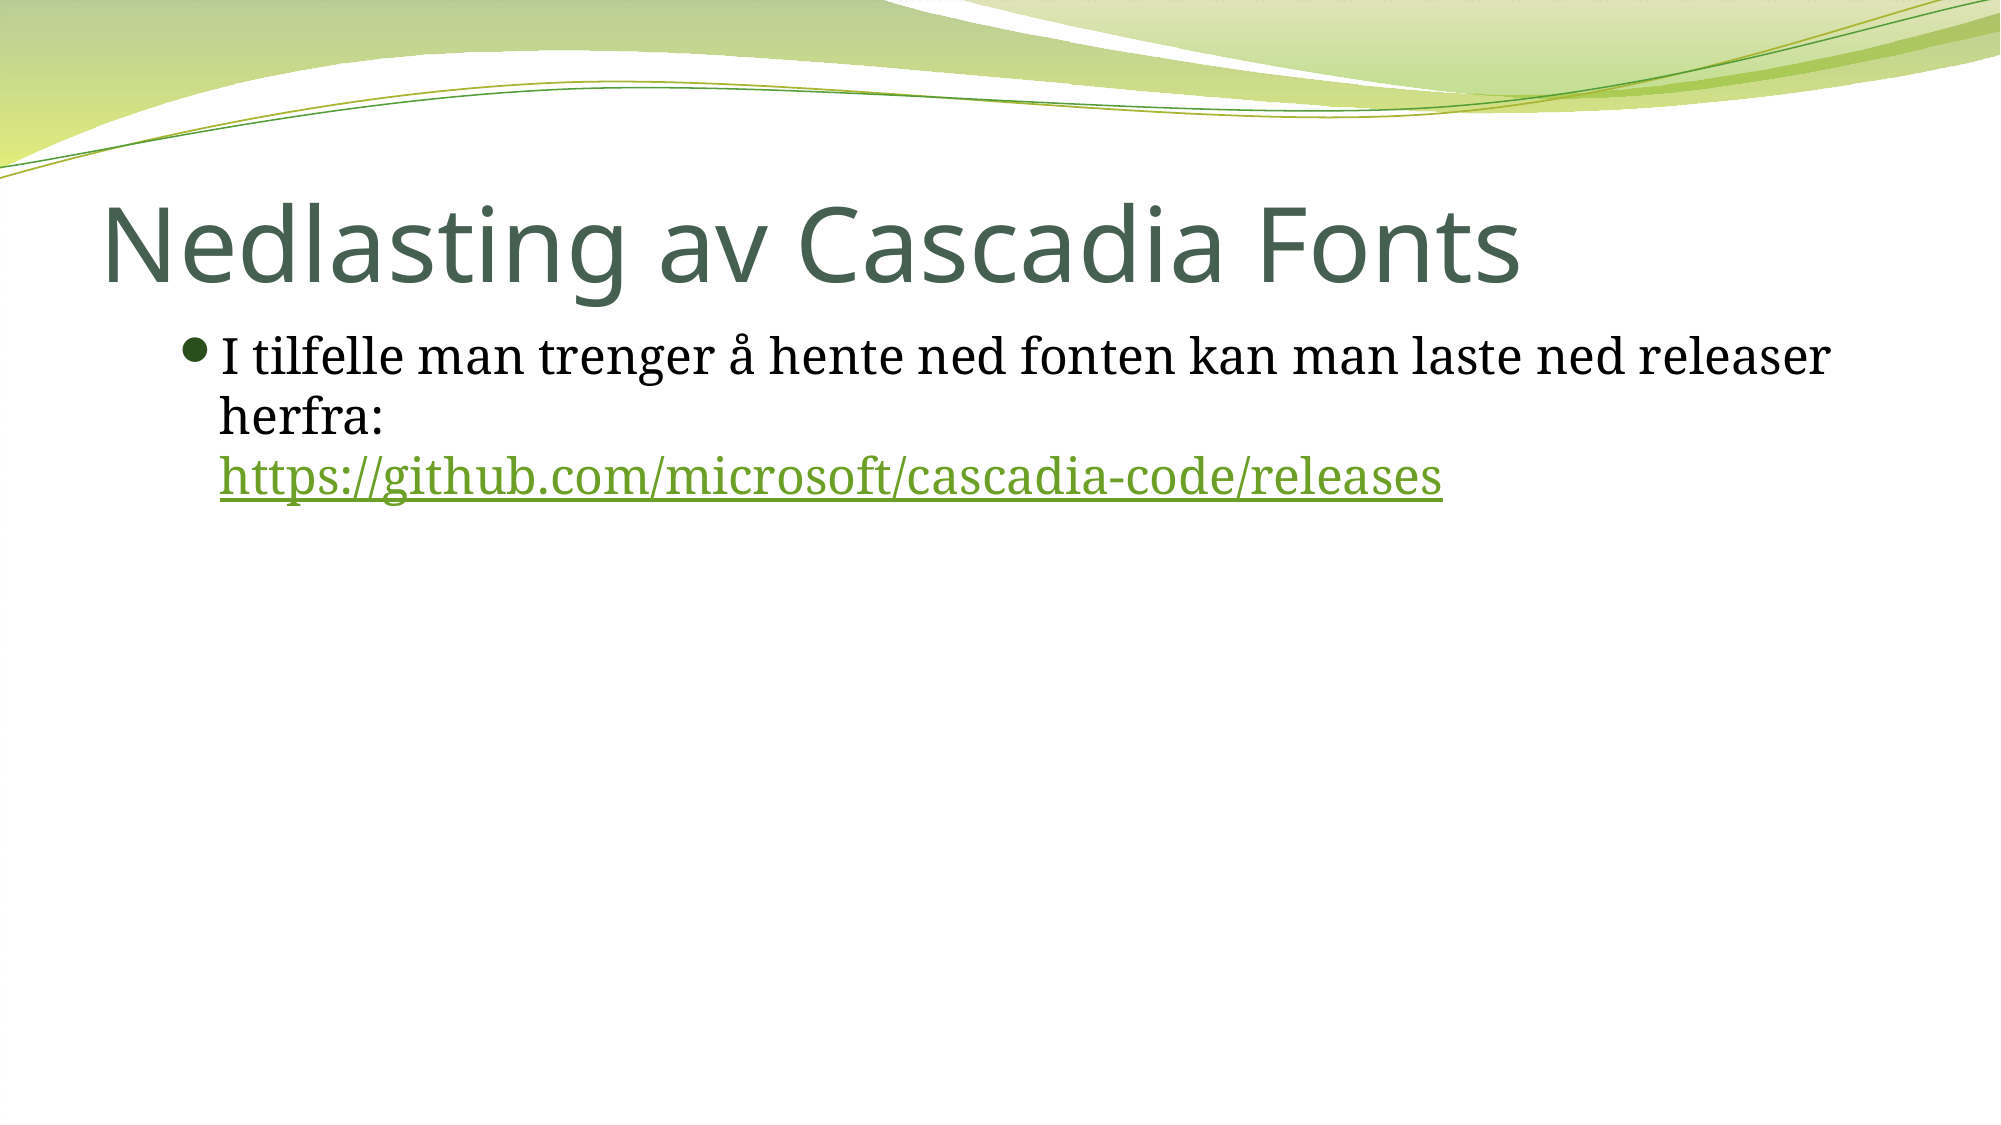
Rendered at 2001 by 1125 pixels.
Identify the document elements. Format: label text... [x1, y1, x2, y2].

title Nedlasting av Cascadia Fonts [99, 115, 1900, 303]
list I tilfelle man trenger å hente ned fonten kan man laste ned releaser herfra: https://github.com/microsoft/cascadia-code/releases [99, 317, 1900, 1038]
